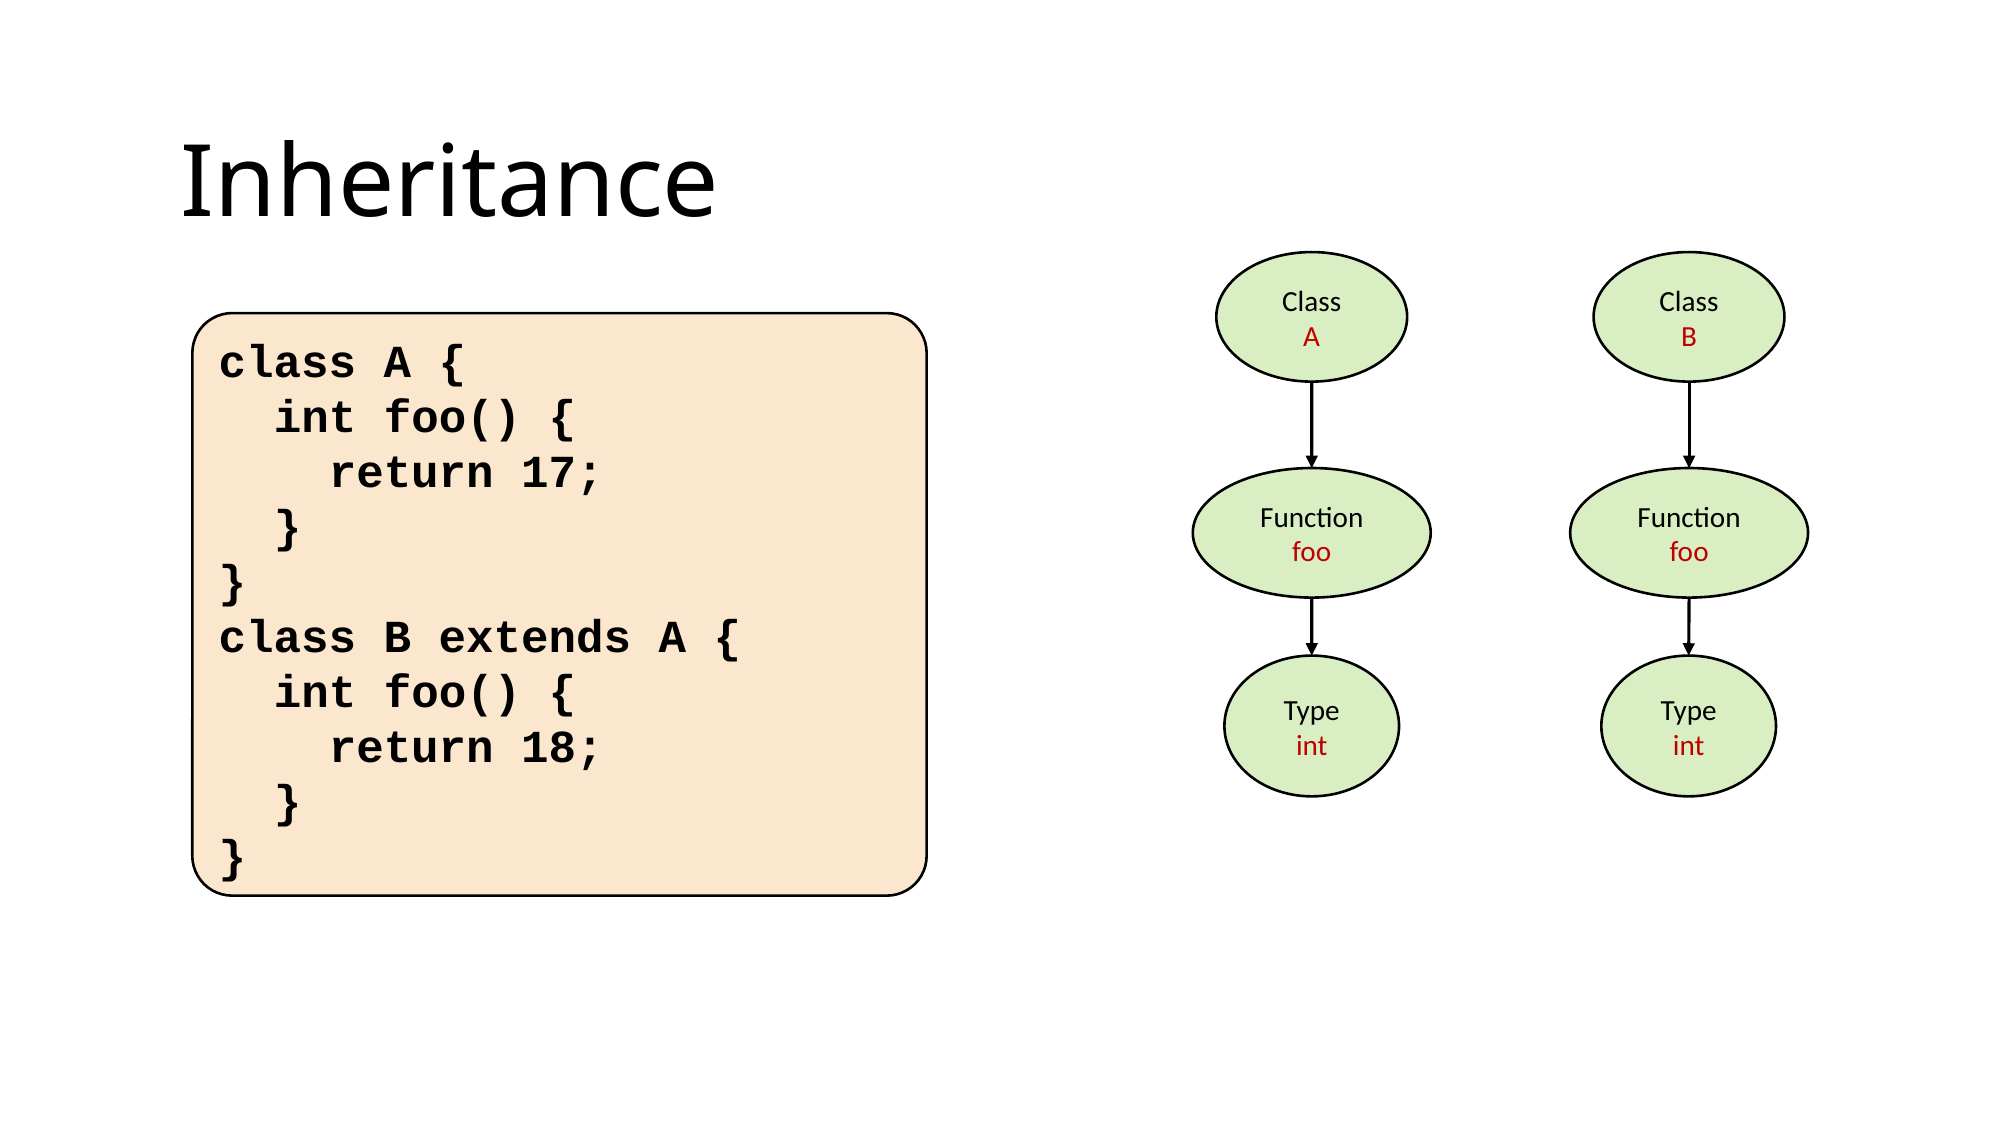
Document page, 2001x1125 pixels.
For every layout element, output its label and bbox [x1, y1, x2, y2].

text_box [1191, 250, 1433, 798]
text_box [190, 311, 928, 897]
text_box [165, 109, 1829, 245]
text_box [1568, 250, 1810, 798]
